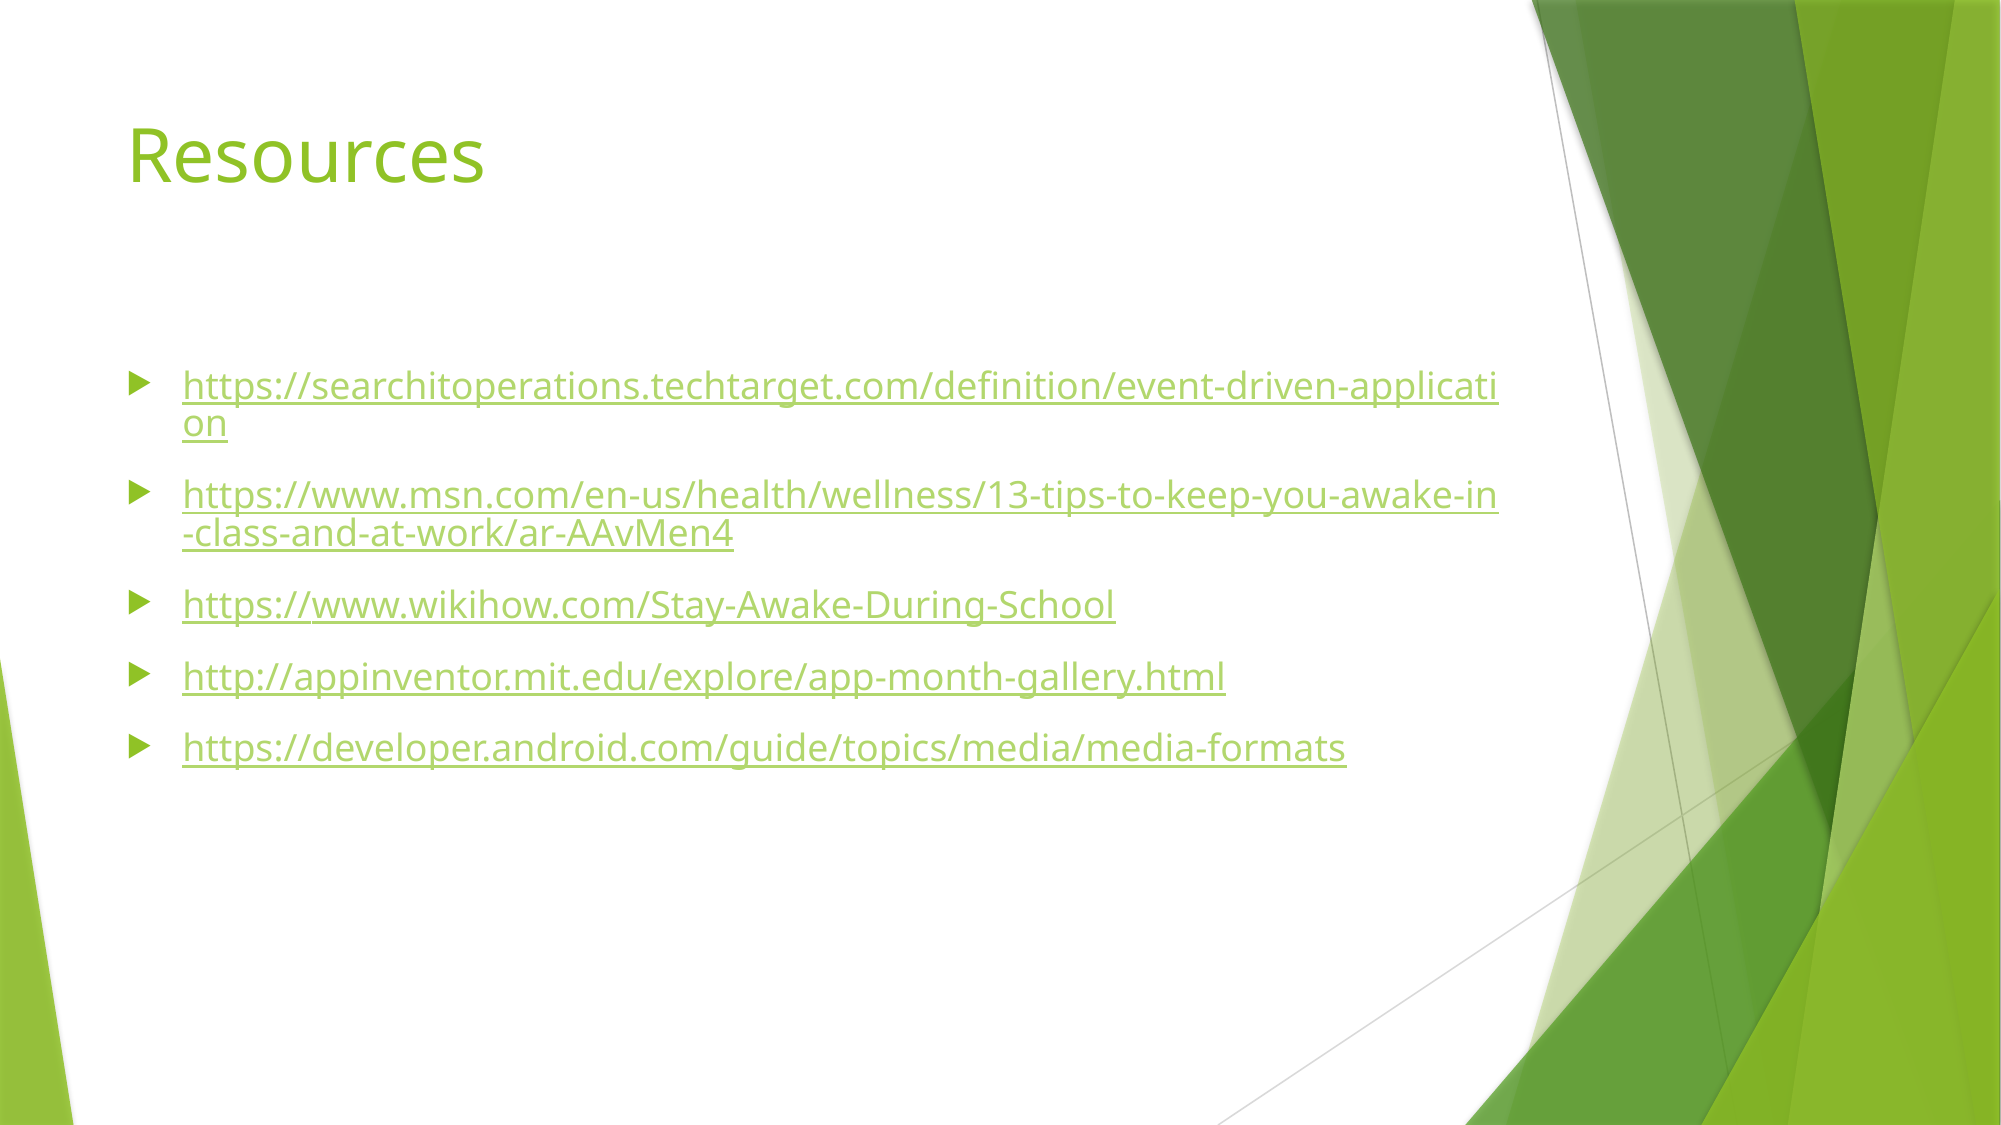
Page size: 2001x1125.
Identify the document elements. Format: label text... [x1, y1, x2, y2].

title Resources [111, 99, 1522, 317]
list https://searchitoperations.techtarget.com/definition/event-driven-application https://www.msn.com/en-us/health/wellness/13-tips-to-keep-you-awake-in-class-and-at-work/ar-AAvMen4 https://www.wikihow.com/Stay-Awake-During-School http://appinventor.mit.edu/explore/app-month-gallery.html https://developer.android.com/guide/topics/media/media-formats [111, 354, 1522, 992]
